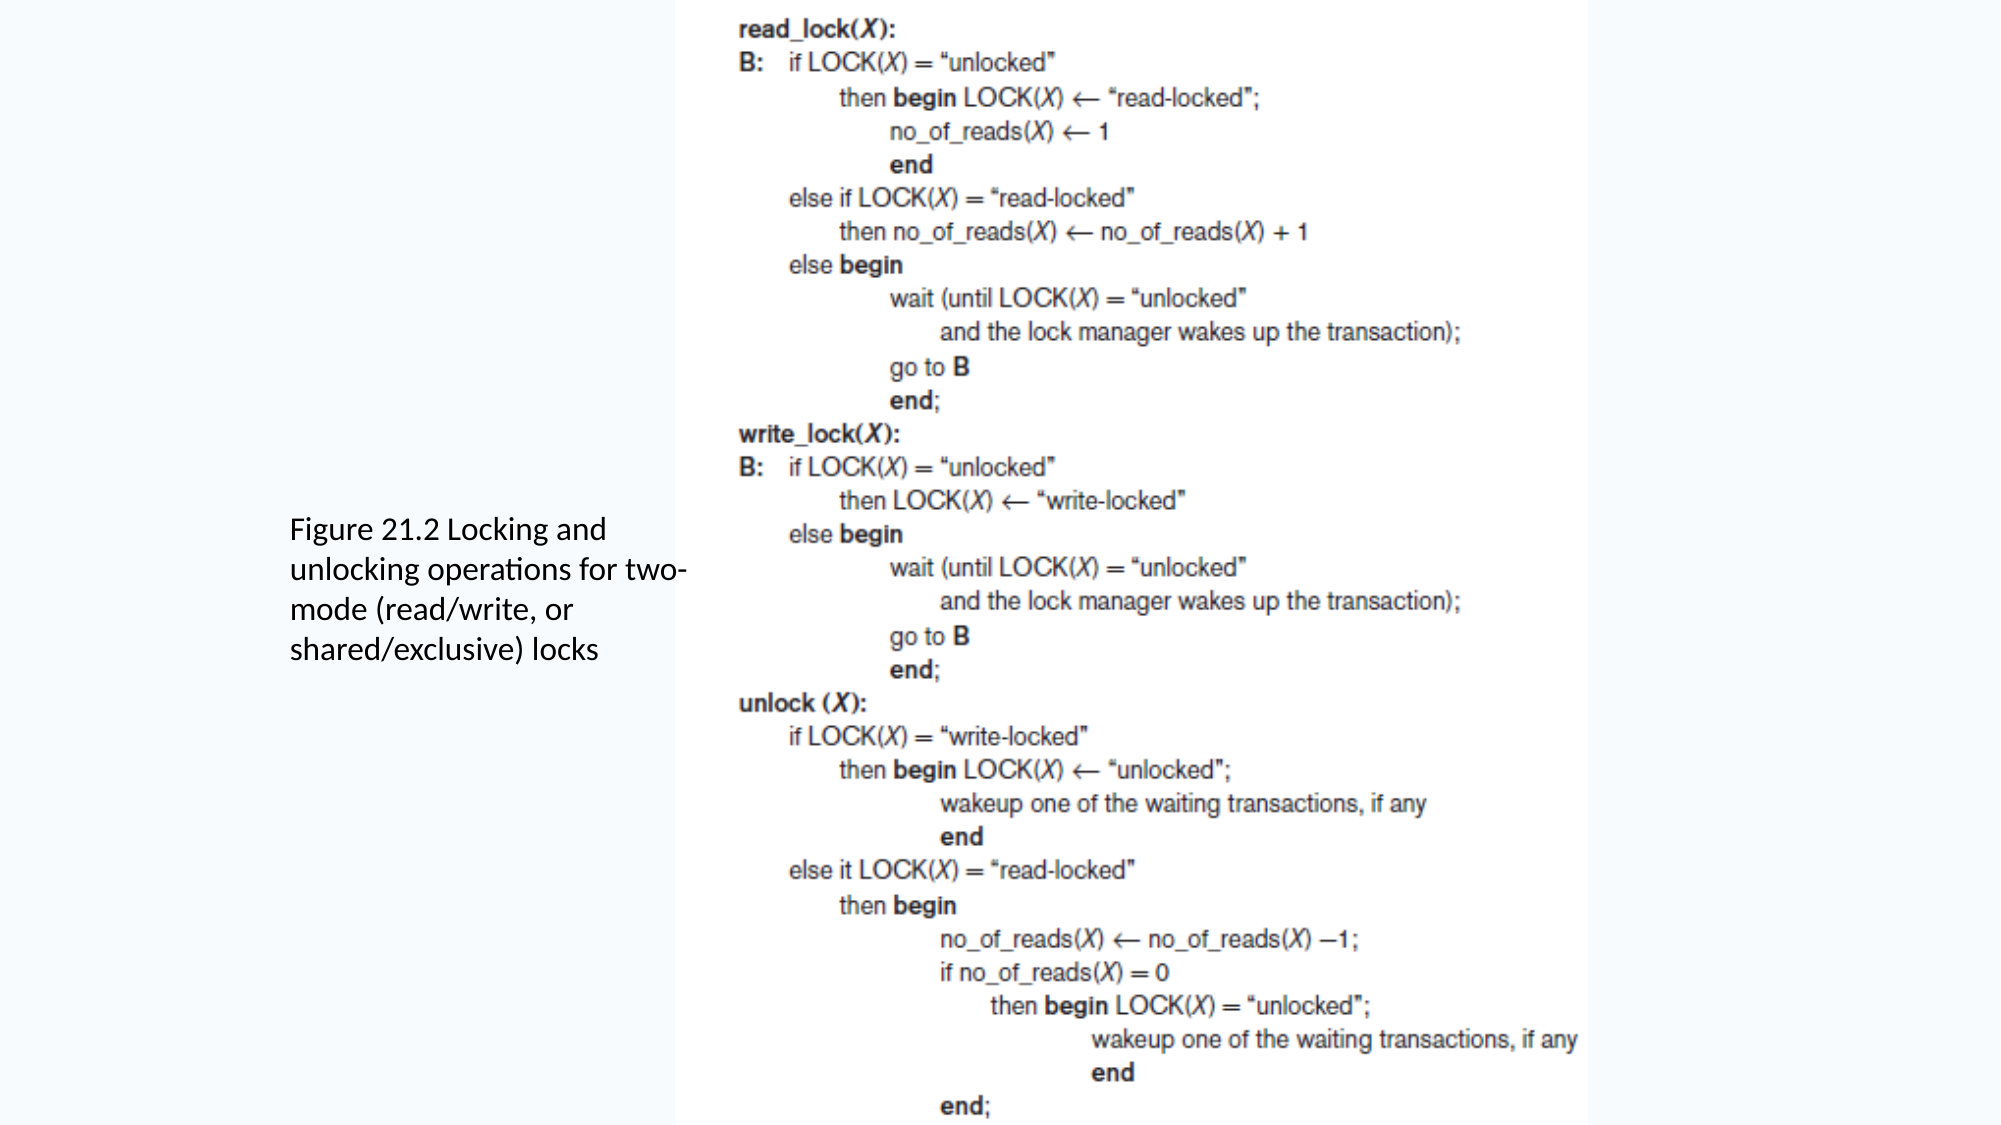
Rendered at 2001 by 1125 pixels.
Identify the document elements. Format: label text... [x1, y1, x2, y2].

picture [674, 0, 1588, 1125]
text_box Figure 21.2 Locking and unlocking operations for two-mode (read/write, or shared/exclusive) locks [274, 499, 674, 675]
